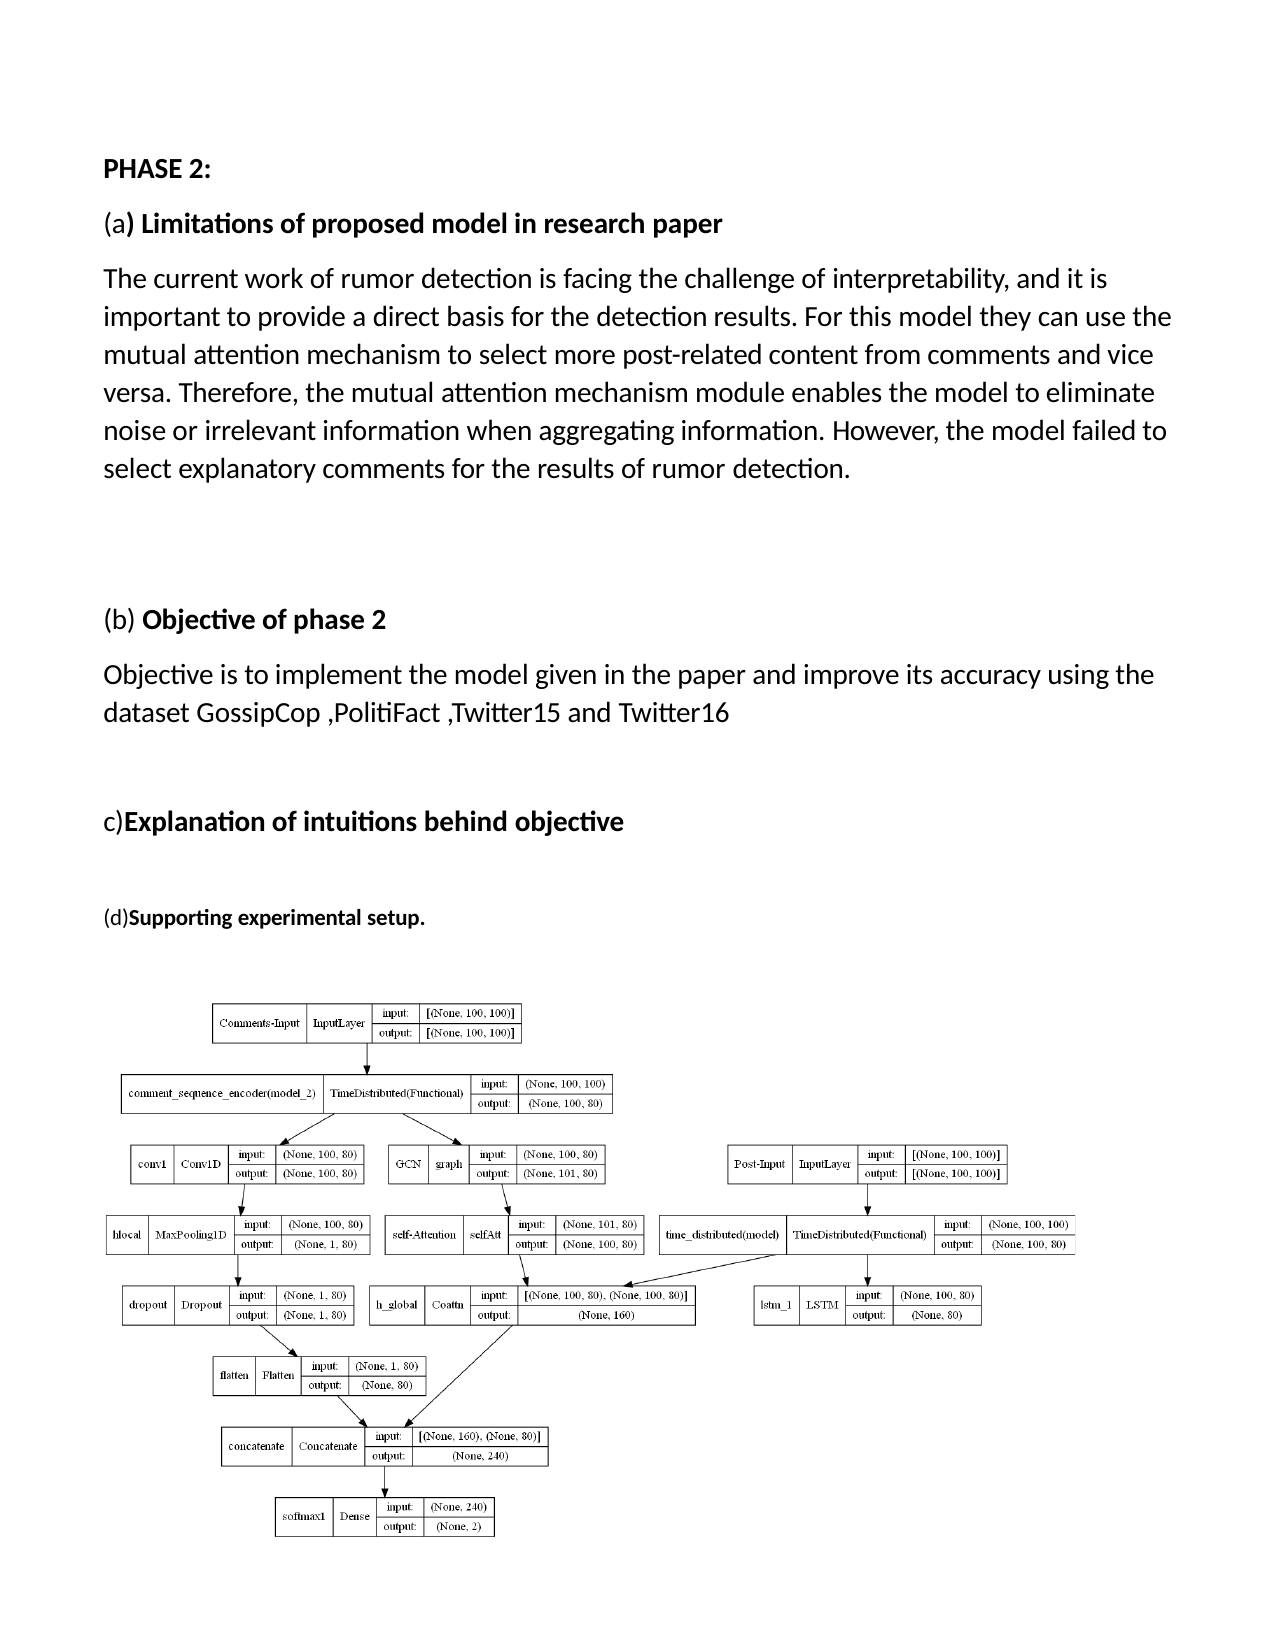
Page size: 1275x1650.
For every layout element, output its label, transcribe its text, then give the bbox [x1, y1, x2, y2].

text_box PHASE 2: (a) Limitations of proposed model in research paper The current work of rumor detection is facing the challenge of interpretability, and it is important to provide a direct basis for the detection results. For this model they can use the mutual attention mechanism to select more post-related content from comments and vice versa. Therefore, the mutual attention mechanism module enables the model to eliminate noise or irrelevant information when aggregating information. However, the model failed to select explanatory comments for the results of rumor detection. [101, 126, 1191, 485]
text_box (b) Objective of phase 2 Objective is to implement the model given in the paper and improve its accuracy using the dataset GossipCop ,PolitiFact ,Twitter15 and Twitter16 c)Explanation of intuitions behind objective (d)Supporting experimental setup. [101, 577, 1173, 931]
text_box [105, 1003, 1076, 1537]
